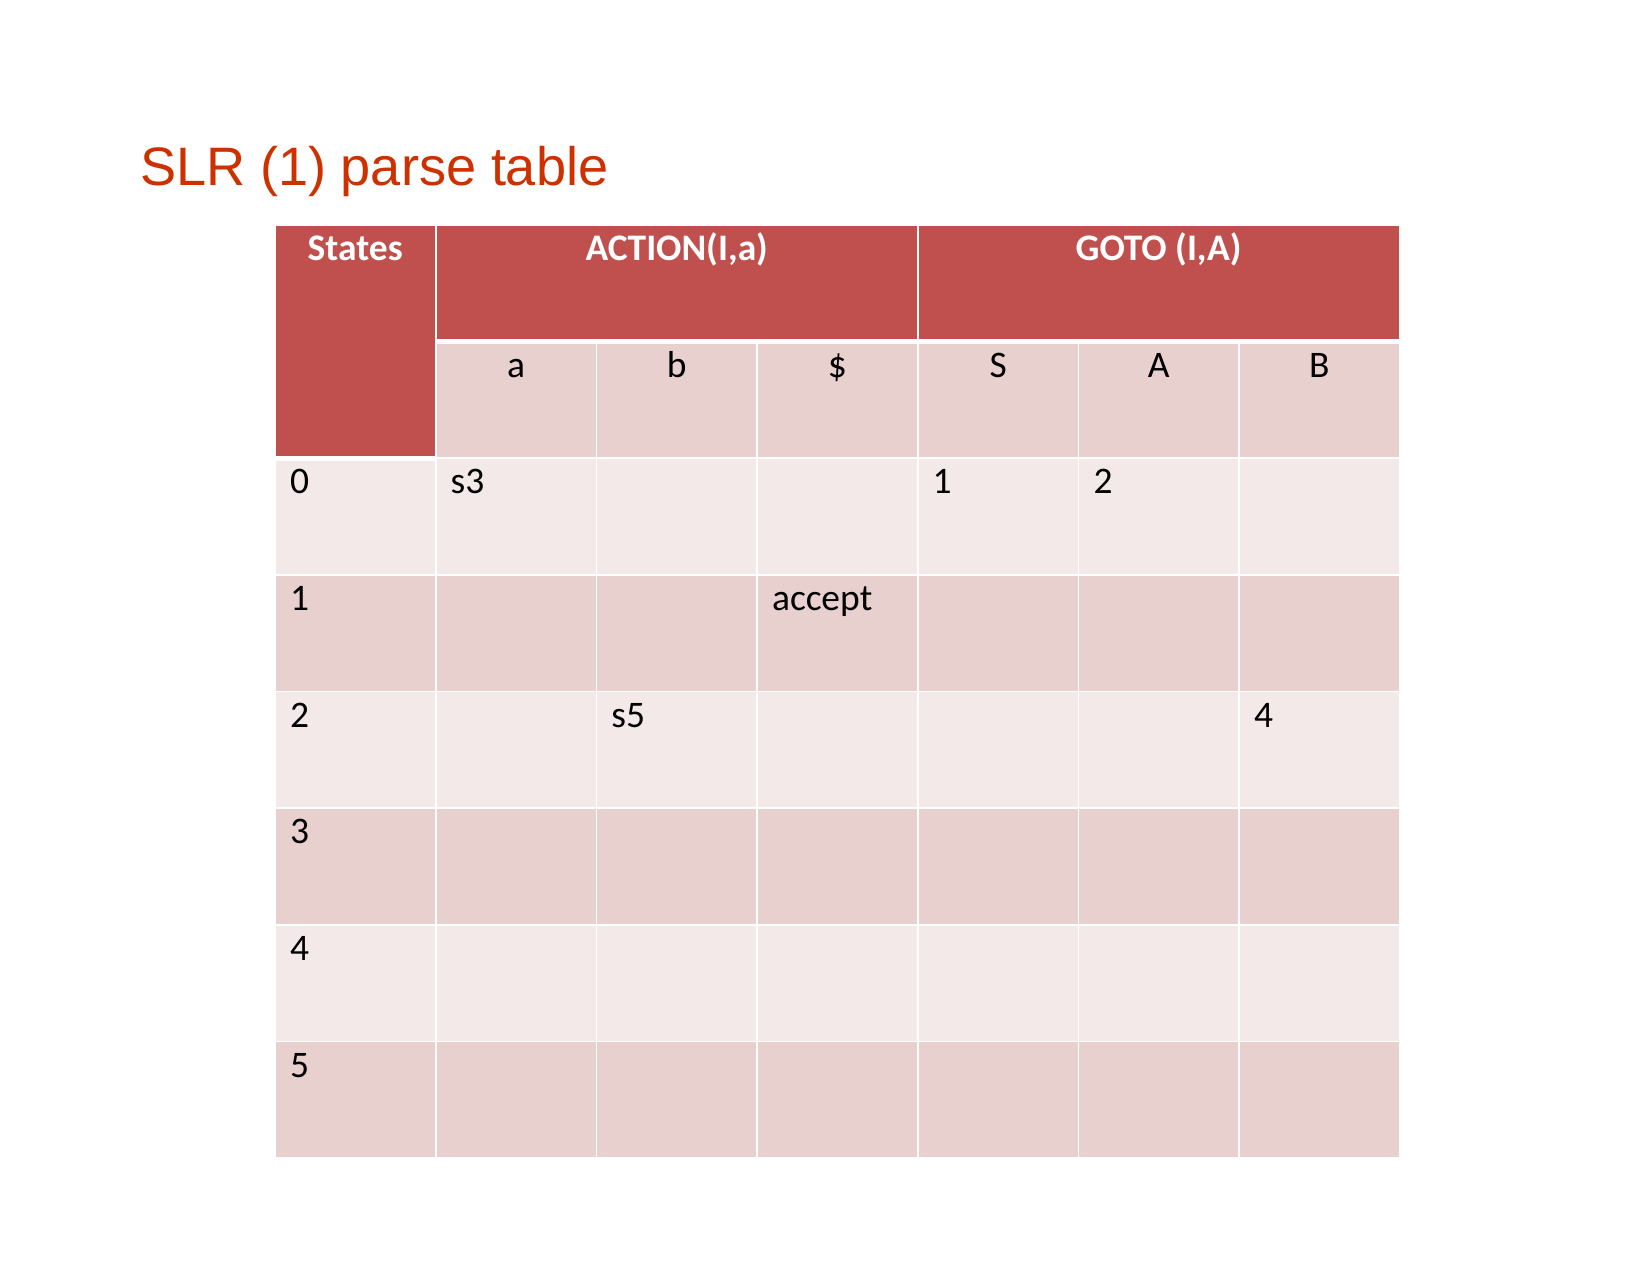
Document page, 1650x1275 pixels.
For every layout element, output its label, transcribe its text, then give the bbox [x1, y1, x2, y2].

table_cell accept [758, 576, 917, 691]
table_cell B [1240, 344, 1399, 457]
table_cell 2 [1079, 459, 1238, 574]
table_cell [437, 926, 596, 1041]
table_cell 4 [276, 926, 435, 1041]
title SLR (1) parse table [137, 128, 863, 344]
table_cell 5 [276, 1042, 435, 1157]
table_cell [597, 576, 756, 691]
table_cell [1079, 692, 1238, 807]
table_cell 3 [276, 809, 435, 924]
table_cell [597, 809, 756, 924]
table_cell [1240, 1042, 1399, 1157]
table_cell [919, 926, 1078, 1041]
table_header GOTO (I,A) [919, 226, 1399, 339]
table_cell [1240, 576, 1399, 691]
table_cell 2 [276, 692, 435, 807]
table_cell [1079, 809, 1238, 924]
table_cell 4 [1240, 692, 1399, 807]
table_cell [758, 692, 917, 807]
table_cell [919, 809, 1078, 924]
table_cell [1079, 926, 1238, 1041]
table_cell [437, 1042, 596, 1157]
table_cell [1240, 926, 1399, 1041]
table_cell [919, 1042, 1078, 1157]
table_cell 0 [276, 461, 435, 574]
table_cell [597, 1042, 756, 1157]
table_cell [597, 459, 756, 574]
table_cell [1240, 809, 1399, 924]
table_cell $ [758, 344, 917, 457]
table_cell [758, 459, 917, 574]
table_cell [1079, 576, 1238, 691]
table_cell [758, 809, 917, 924]
table_cell s3 [437, 459, 596, 574]
table_header ACTION(I,a) [437, 226, 917, 339]
table_cell [919, 692, 1078, 807]
table_cell A [1079, 344, 1238, 457]
table_cell s5 [597, 692, 756, 807]
table_cell [758, 1042, 917, 1157]
table_cell [437, 692, 596, 807]
table_cell [437, 809, 596, 924]
table_header States [276, 226, 435, 456]
table_cell 1 [919, 459, 1078, 574]
table_cell [758, 926, 917, 1041]
table_cell 1 [276, 576, 435, 691]
table_cell b [597, 344, 756, 457]
table_cell [597, 926, 756, 1041]
table_cell a [437, 344, 596, 457]
table_cell [1079, 1042, 1238, 1157]
table_cell [437, 576, 596, 691]
table_cell [919, 576, 1078, 691]
table_cell S [919, 344, 1078, 457]
table_cell [1240, 459, 1399, 574]
